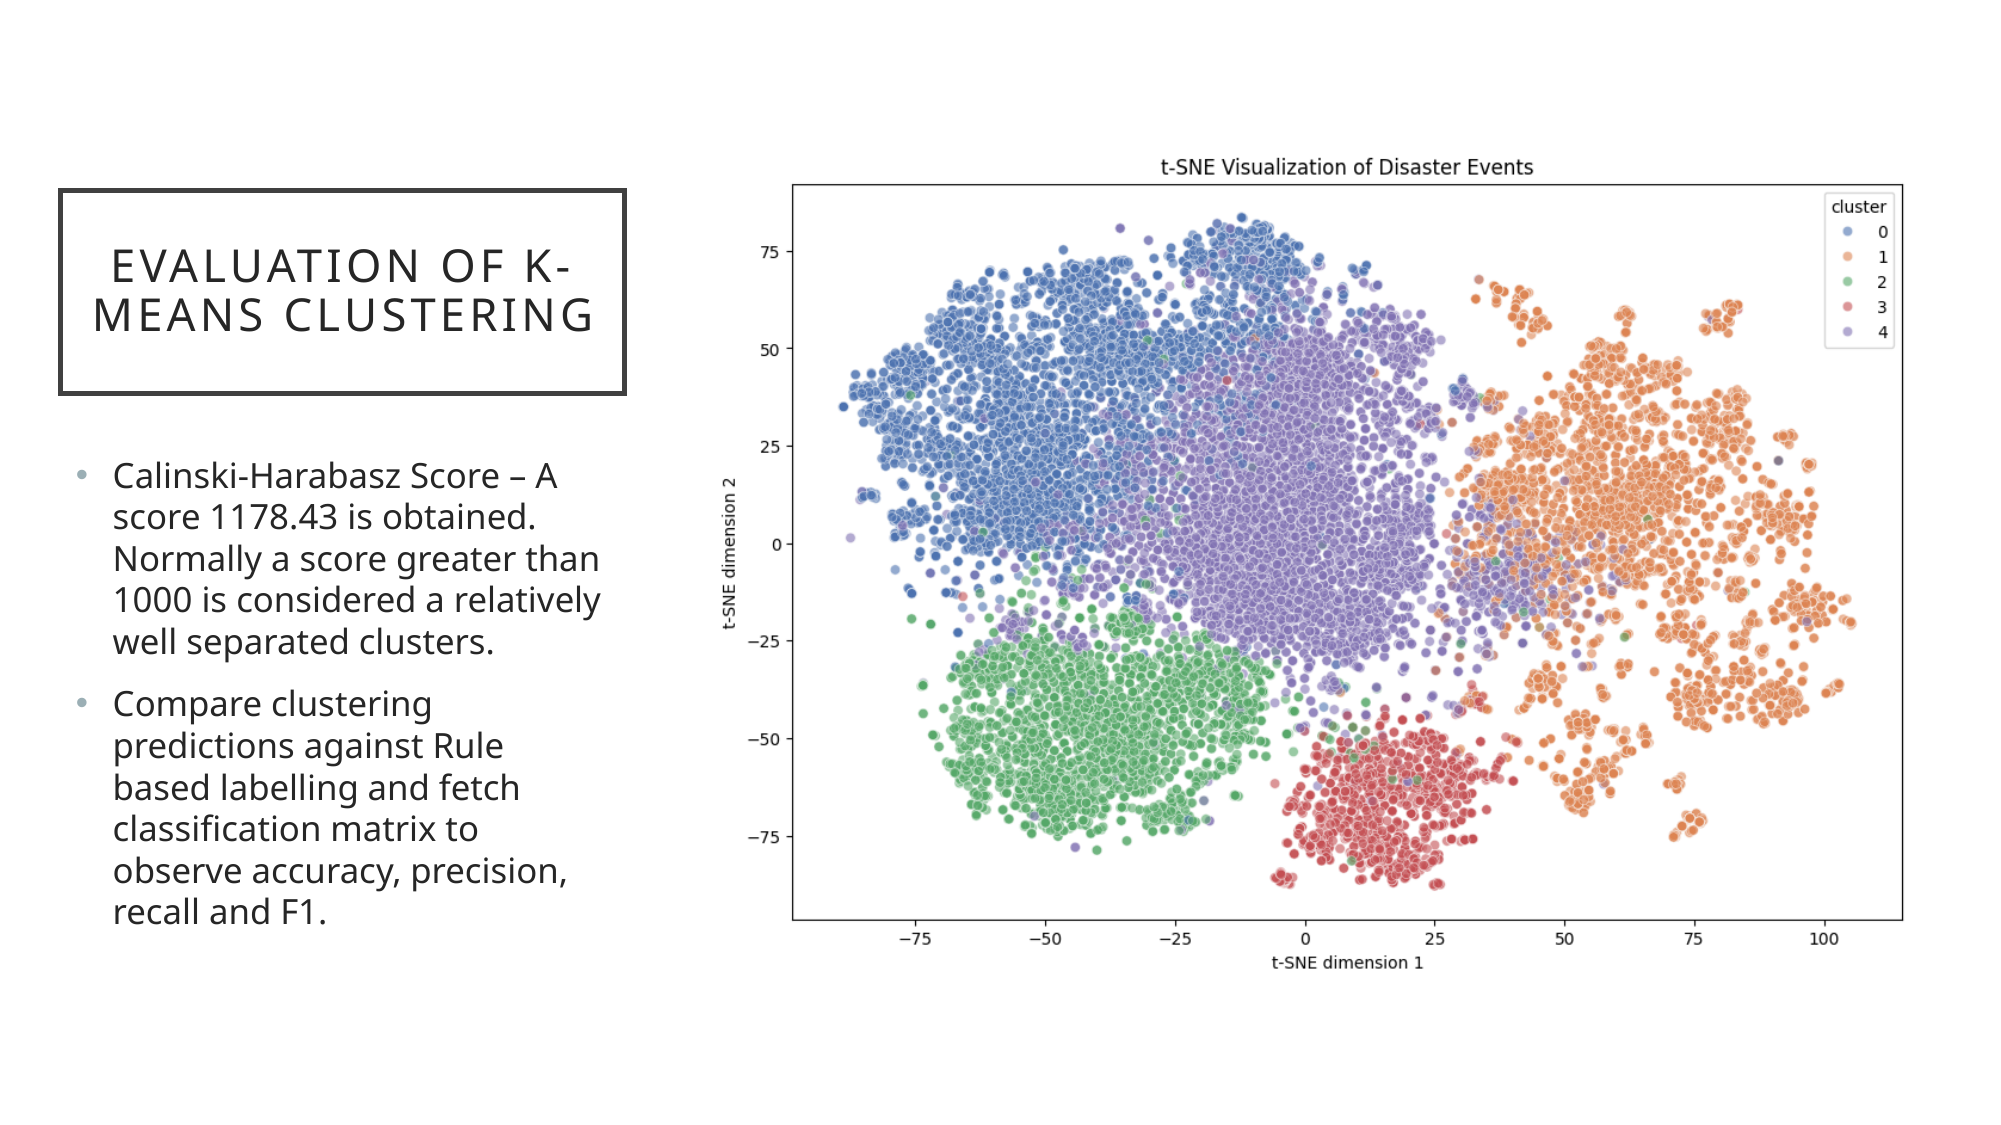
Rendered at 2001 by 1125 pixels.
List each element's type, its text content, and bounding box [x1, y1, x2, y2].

list Calinski-Harabasz Score – A score 1178.43 is obtained. Normally a score greater than 1000 is considered a relatively well separated clusters. Compare clustering predictions against Rule based labelling and fetch classification matrix to observe accuracy, precision, recall and F1. [60, 445, 625, 972]
title Evaluation of K-Means clustering [58, 188, 627, 396]
picture [711, 146, 1914, 983]
